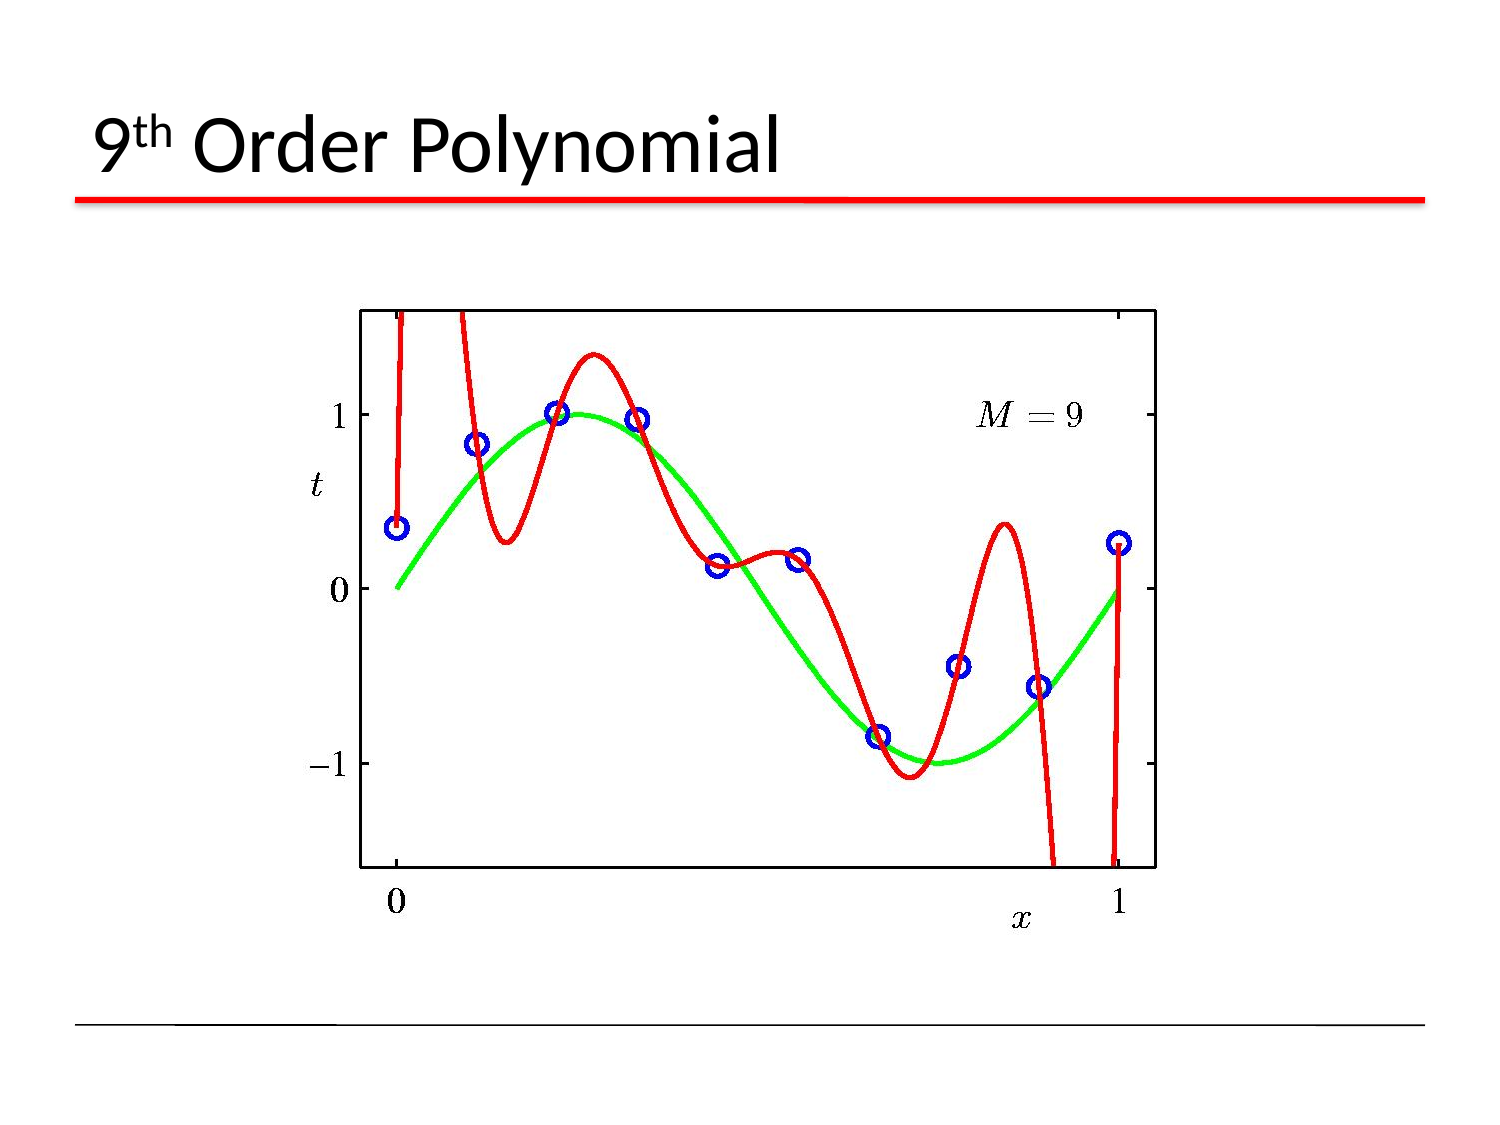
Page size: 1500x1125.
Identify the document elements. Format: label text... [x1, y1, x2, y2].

title 9th Order Polynomial [75, 45, 1425, 233]
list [294, 294, 1170, 946]
